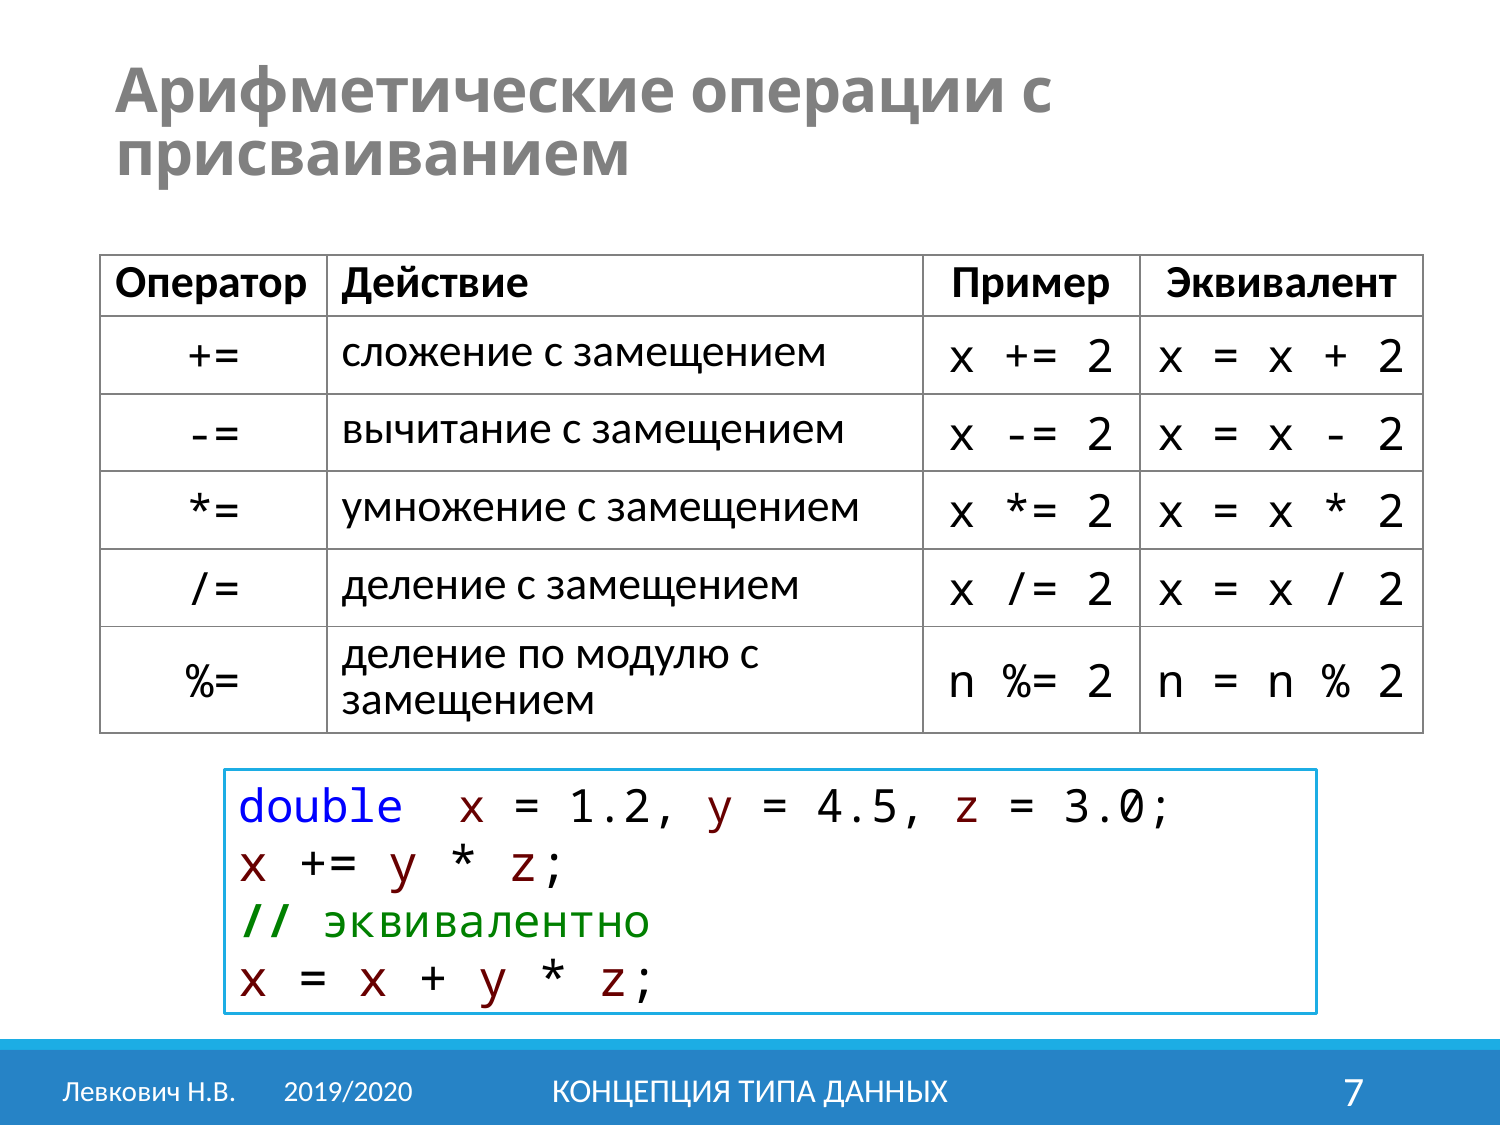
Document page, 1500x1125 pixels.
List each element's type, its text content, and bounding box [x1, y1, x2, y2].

table_cell деление с замещением [328, 550, 922, 626]
table_cell x += 2 [924, 317, 1139, 393]
table_cell n %= 2 [924, 627, 1139, 732]
table_cell n = n % 2 [1141, 627, 1422, 732]
table_cell деление по модулю с замещением [328, 627, 922, 732]
text_box double x = 1.2, y = 4.5, z = 3.0; x += y * z; // эквивалентно x = x + y * z; [224, 769, 1317, 1014]
table_header Пример [924, 256, 1139, 315]
table_cell x *= 2 [924, 472, 1139, 548]
table_cell сложение с замещением [328, 317, 922, 393]
table_cell x -= 2 [924, 395, 1139, 470]
table_cell x = x - 2 [1141, 395, 1422, 470]
table_cell x = x + 2 [1141, 317, 1422, 393]
table_cell *= [101, 472, 326, 548]
slide_number Левкович Н.В. 2019/2020 [47, 1059, 440, 1120]
table_header Действие [328, 256, 922, 315]
slide_number 7 [1218, 1059, 1380, 1120]
table_cell x /= 2 [924, 550, 1139, 626]
text_box Арифметические операции с присваиванием [100, 54, 1427, 197]
table_cell умножение с замещением [328, 472, 922, 548]
table_cell вычитание с замещением [328, 395, 922, 470]
table_header Эквивалент [1141, 256, 1422, 315]
table_cell /= [101, 550, 326, 626]
table_cell += [101, 317, 326, 393]
table_cell -= [101, 395, 326, 470]
table_cell %= [101, 627, 326, 732]
footer Концепция типа данных [453, 1059, 1047, 1120]
table_cell x = x * 2 [1141, 472, 1422, 548]
table_header Оператор [101, 256, 326, 315]
table_cell x = x / 2 [1141, 550, 1422, 626]
